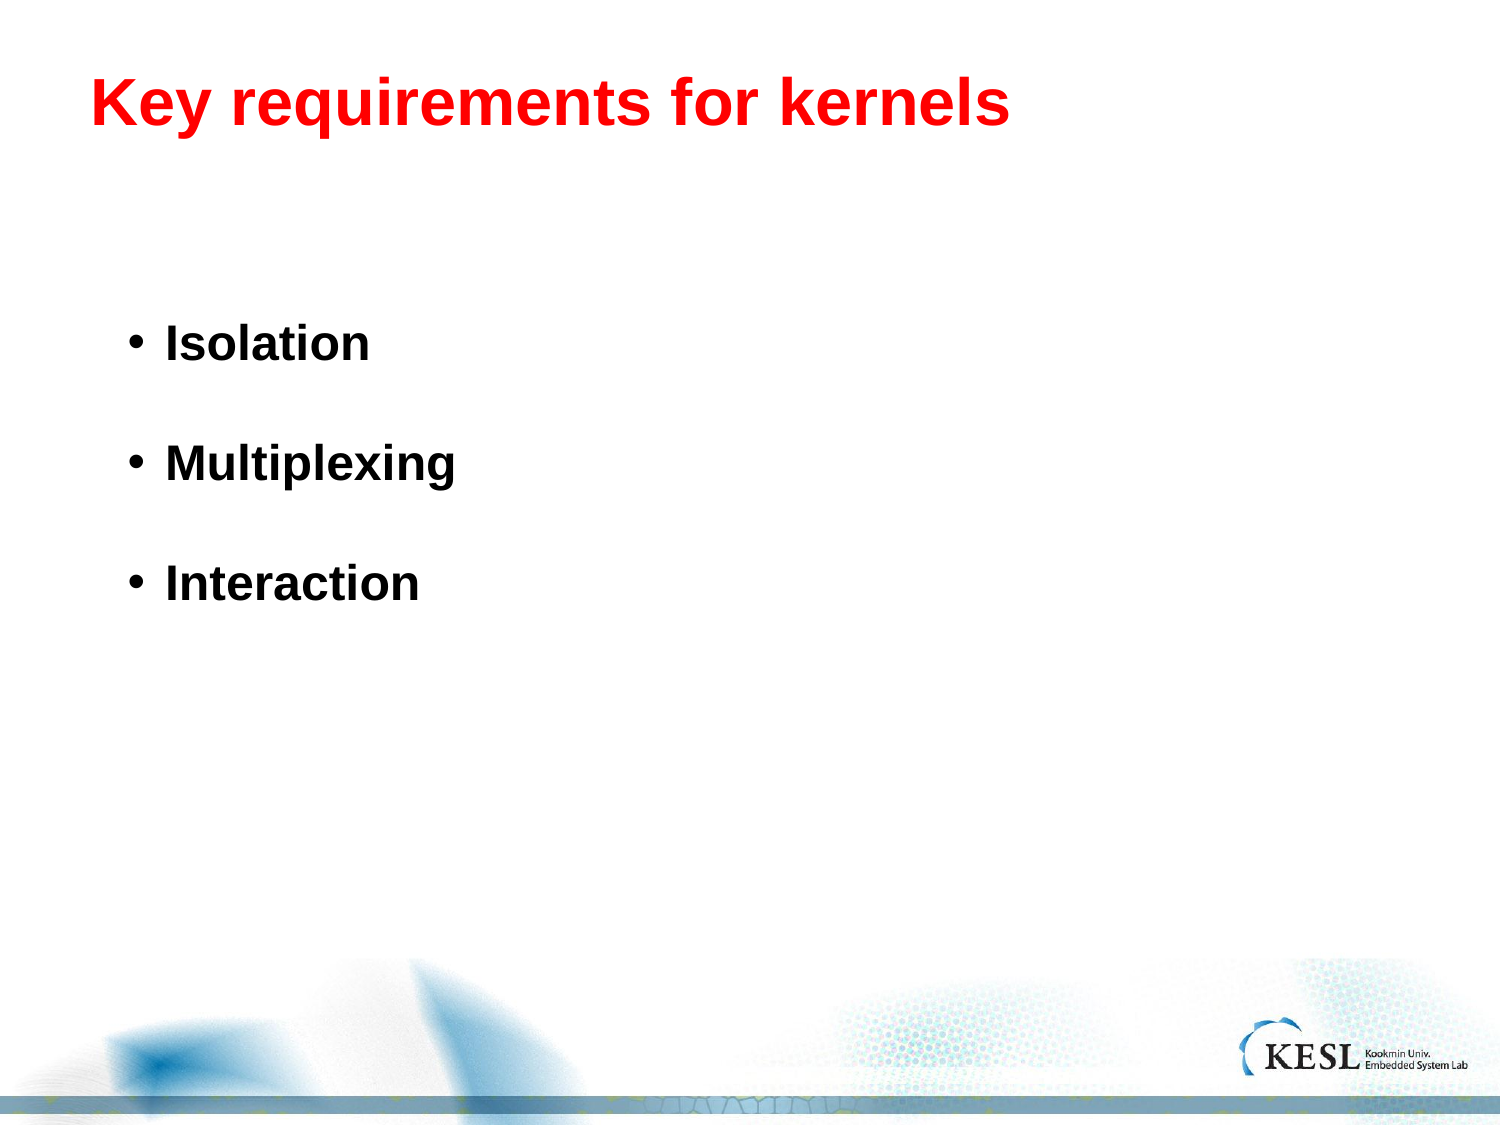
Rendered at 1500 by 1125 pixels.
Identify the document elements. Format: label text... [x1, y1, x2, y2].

list Isolation Multiplexing Interaction [75, 175, 1425, 1005]
title Key requirements for kernels [75, 45, 1425, 153]
picture [0, 0, 1500, 1125]
